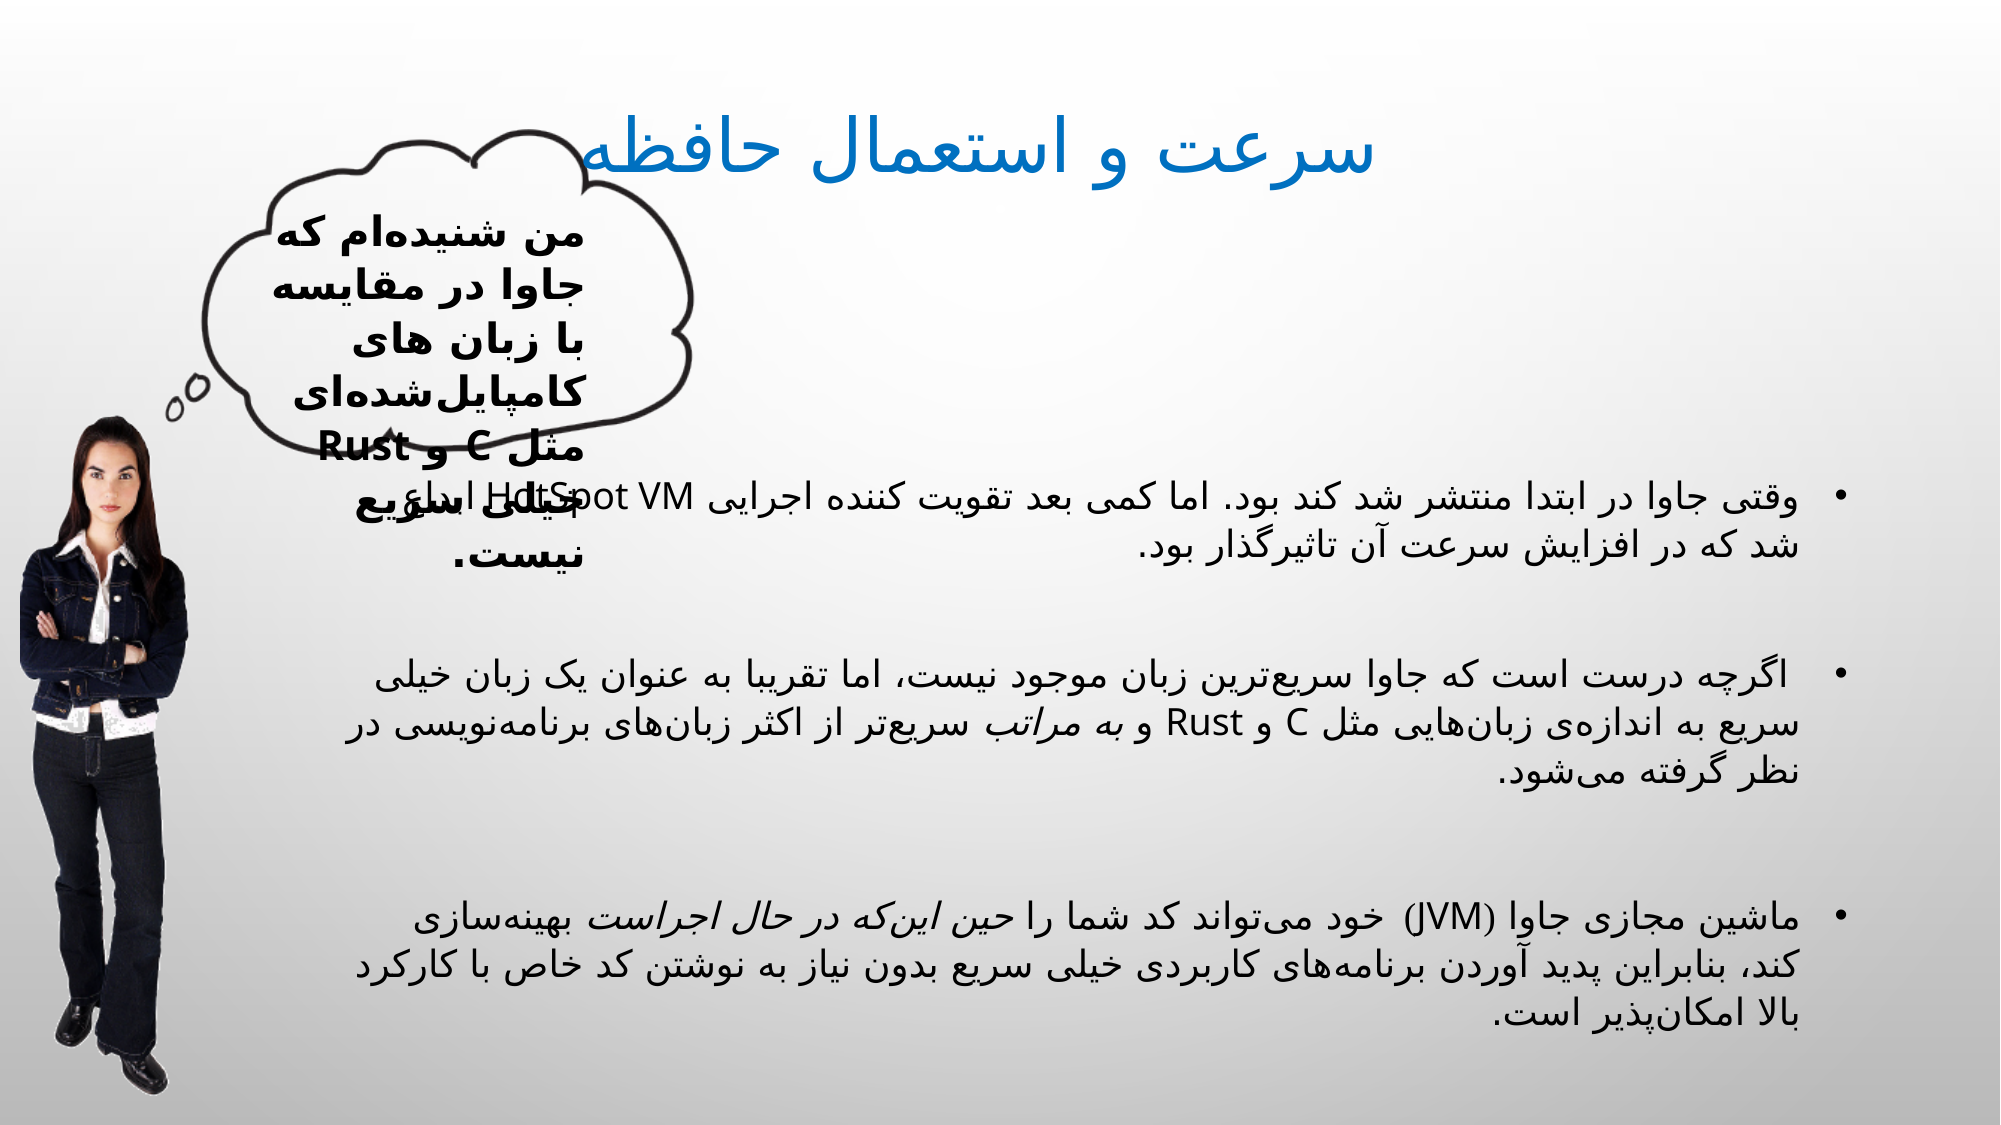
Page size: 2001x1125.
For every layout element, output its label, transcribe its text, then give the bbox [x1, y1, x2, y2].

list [20, 128, 705, 1106]
picture [0, 0, 2000, 1125]
text_box سرعت و استعمال حافظه [247, 89, 1710, 224]
text_box وقتی جاوا در ابتدا منتشر شد کند بود. اما کمی بعد تقویت کننده‌ اجرایی HotSpot VM ابداع شد که در افزایش سرعت آن تاثیرگذار بود. اگرچه درست است که جاوا سریع‌ترین زبان موجود نیست، اما تقریبا به عنوان یک زبان خیلی سریع به اندازه‌ی زبان‌هایی مثل C و Rust و به مراتب سریع‌تر از اکثر زبان‌های برنامه‌نویسی در نظر گرفته می‌شود. ماشین مجازی جاوا (JVM) خود می‌تواند کد شما را حین این‌که در حال اجراست بهینه‌سازی کند، بنابراین پدید آوردن برنامه‌های کاربردی خیلی سریع بدون نیاز به نوشتن کد خاص با کارکرد بالا امکان‌پذیر است. اما اذعان می‌کنیم که جاوا در مقایسه با C و Rust حافظه‌ی خیلی زیادی مصرف می‌کند. [330, 461, 1863, 1125]
